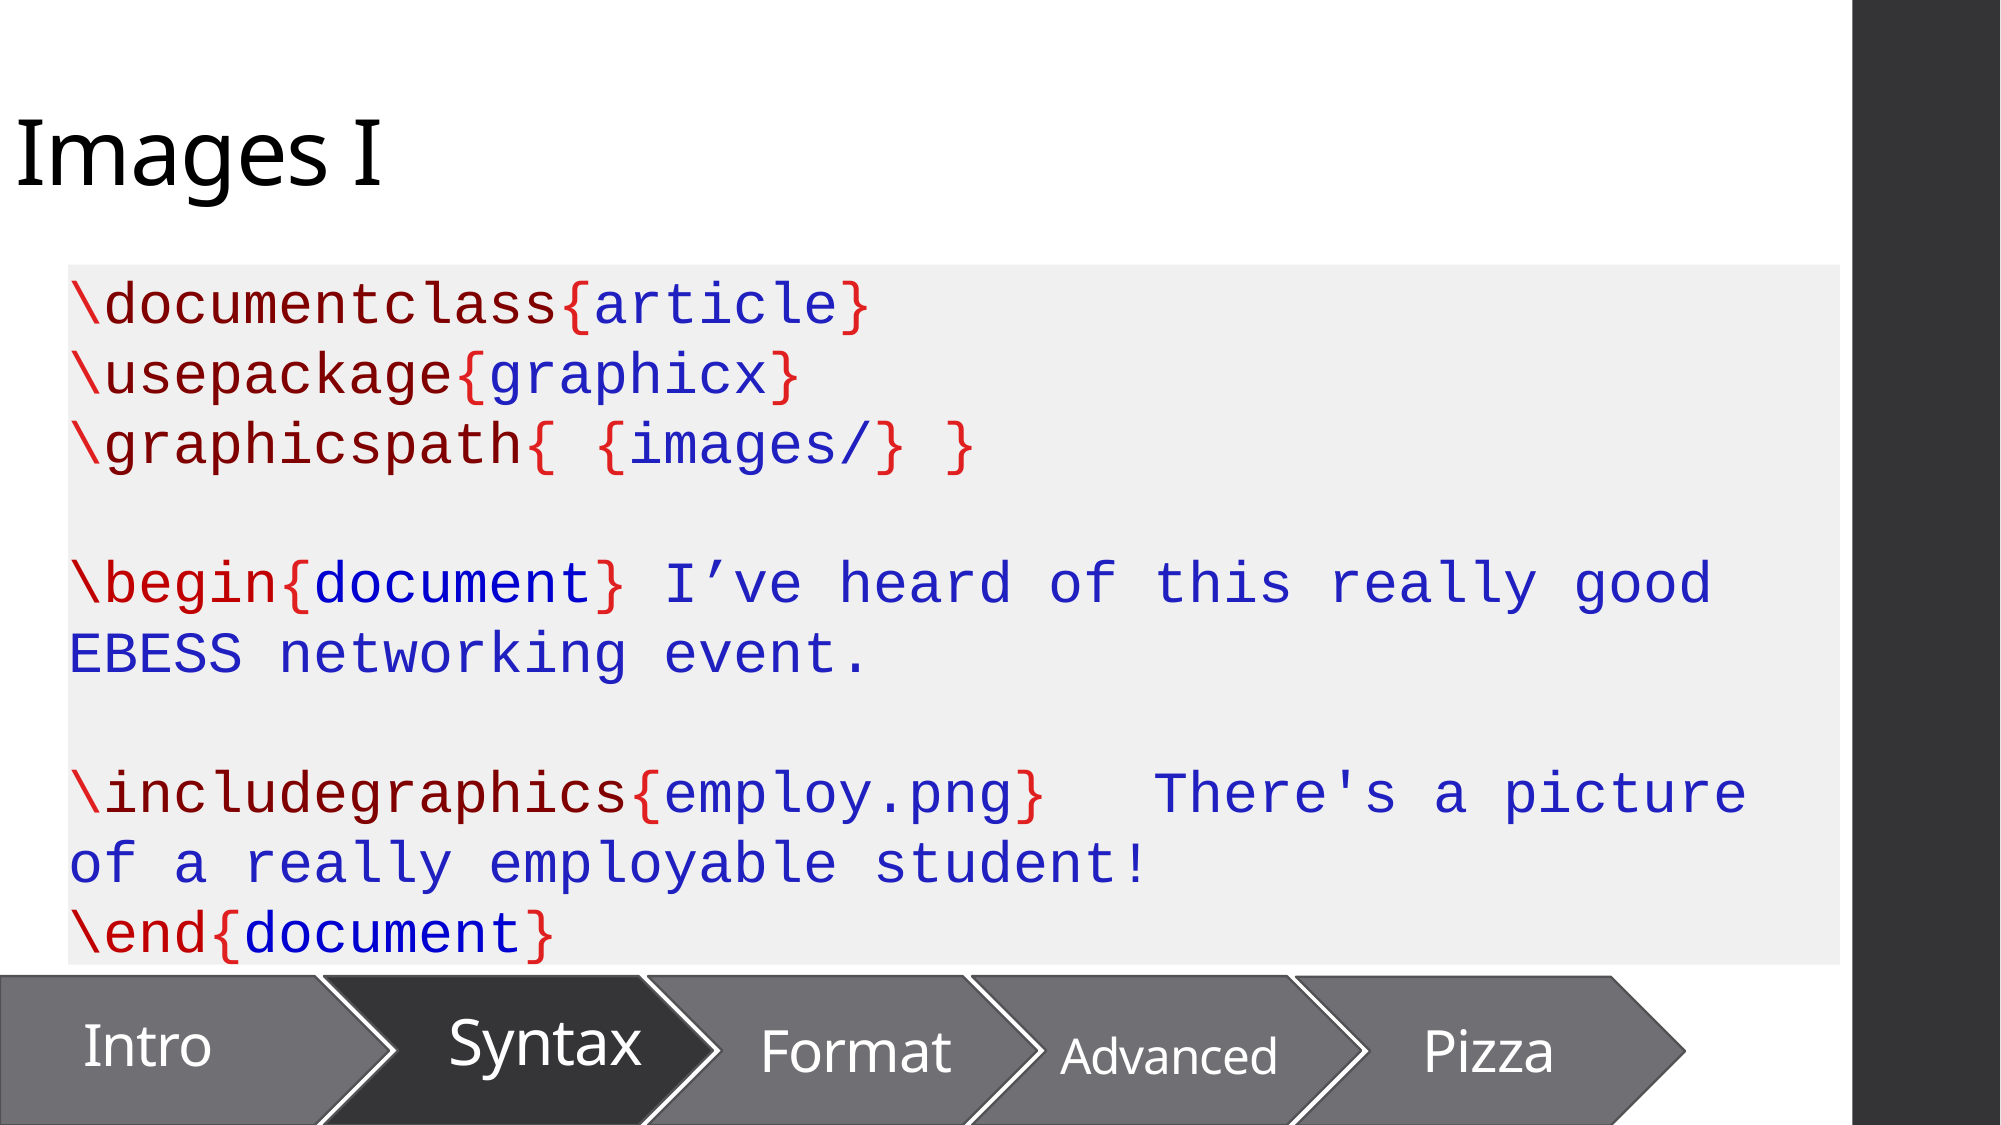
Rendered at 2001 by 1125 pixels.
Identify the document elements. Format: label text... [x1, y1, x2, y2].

text_box Format [744, 992, 1039, 1093]
text_box Syntax [433, 999, 659, 1087]
text_box [1294, 975, 1686, 1125]
text_box [1333, 1020, 1362, 1081]
title Images I [0, 0, 1591, 213]
text_box Pizza [1407, 992, 1625, 1093]
text_box Advanced [1045, 992, 1333, 1093]
text_box [322, 974, 714, 1125]
text_box [646, 974, 997, 1125]
text_box Intro [68, 986, 240, 1087]
text_box \documentclass{article} \usepackage{graphicx} \graphicspath{ {images/} } \begin{document} I’ve heard of this really good EBESS networking event. \includegraphics{employ.png} There's a picture of a really employable student! \end{document} [68, 264, 1840, 965]
text_box [0, 974, 390, 1125]
text_box [970, 974, 1321, 1125]
